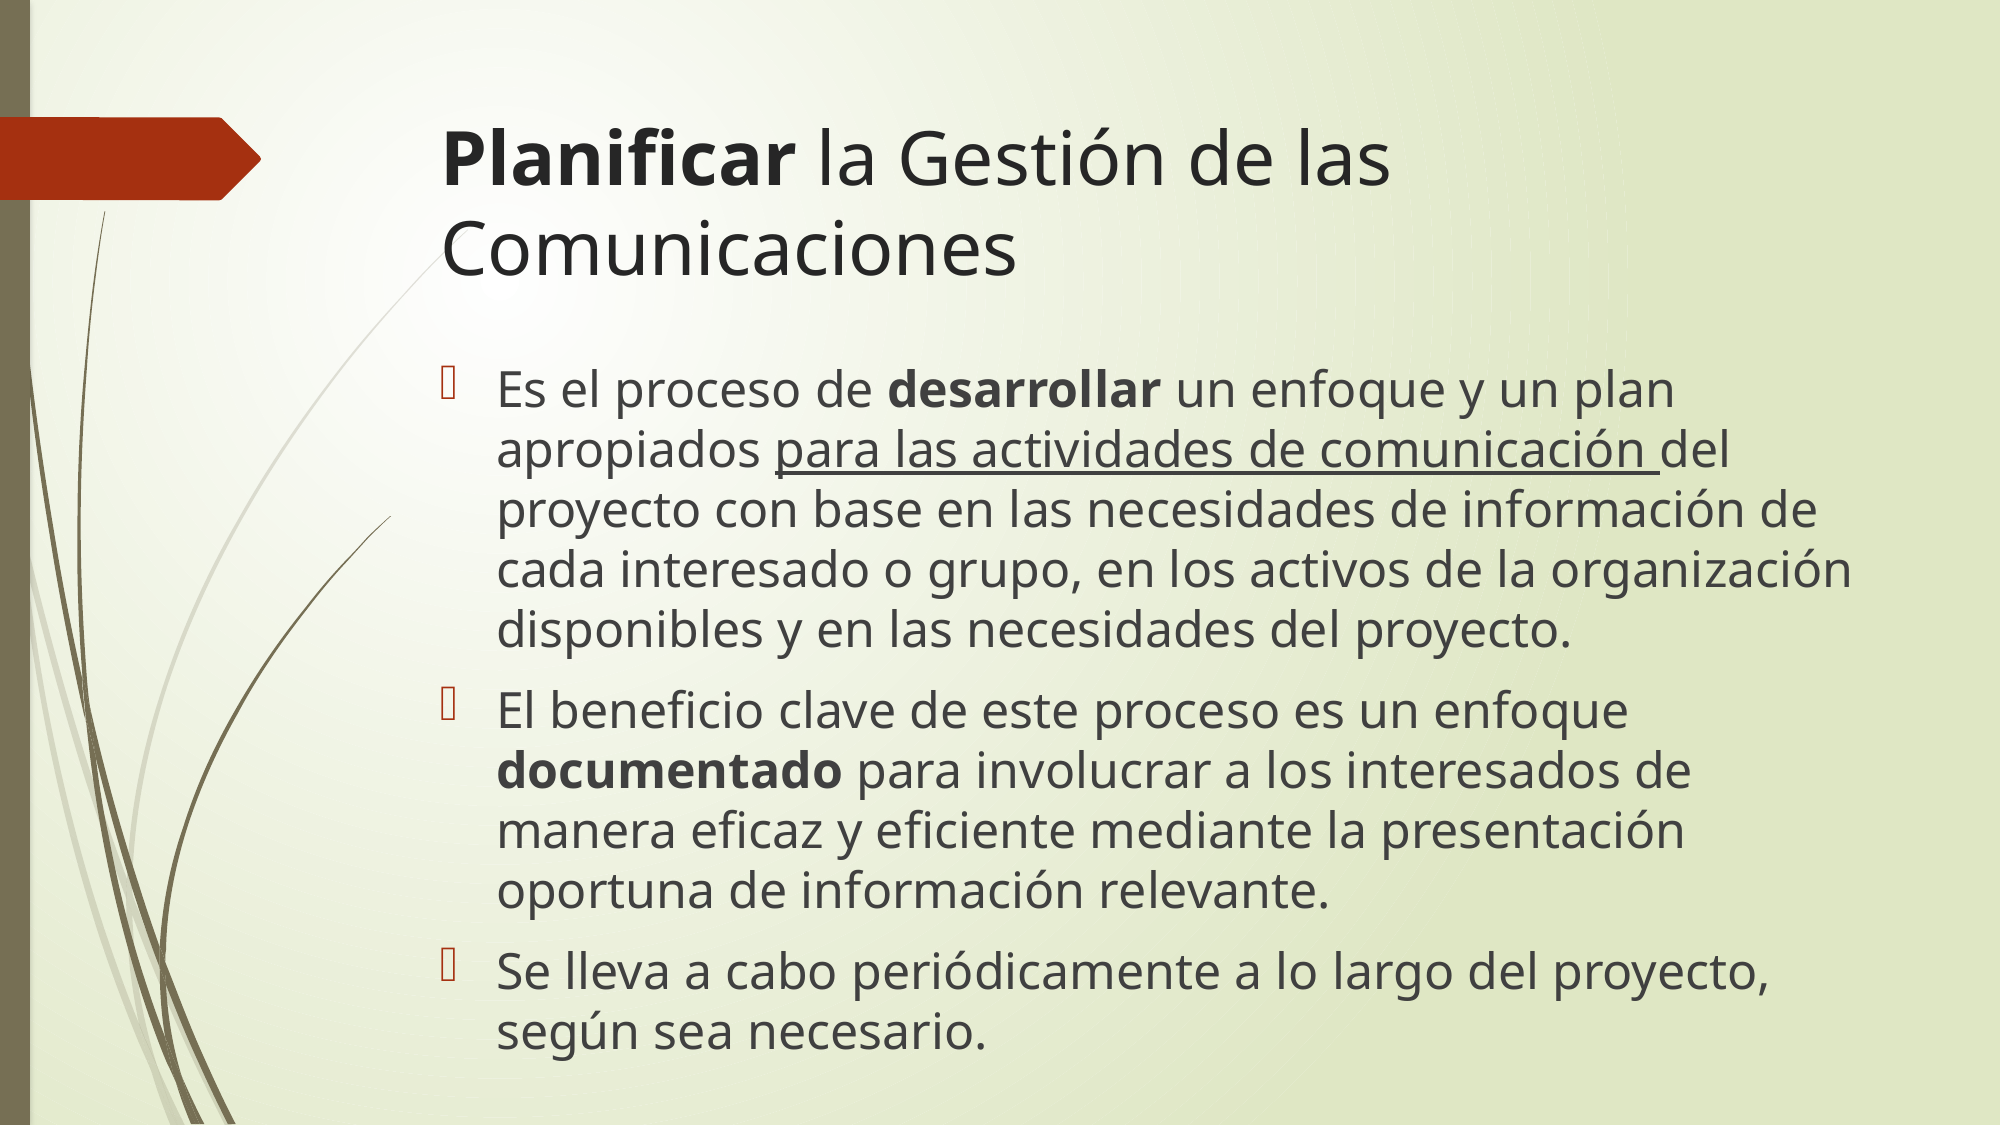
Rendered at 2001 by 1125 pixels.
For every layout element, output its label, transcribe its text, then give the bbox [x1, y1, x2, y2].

list Es el proceso de desarrollar un enfoque y un plan apropiados para las actividades de comunicación del proyecto con base en las necesidades de información de cada interesado o grupo, en los activos de la organización disponibles y en las necesidades del proyecto. El beneficio clave de este proceso es un enfoque documentado para involucrar a los interesados de manera eficaz y eficiente mediante la presentación oportuna de información relevante. Se lleva a cabo periódicamente a lo largo del proyecto, según sea necesario. [424, 350, 1888, 1109]
title Planificar la Gestión de las Comunicaciones [425, 102, 1888, 313]
